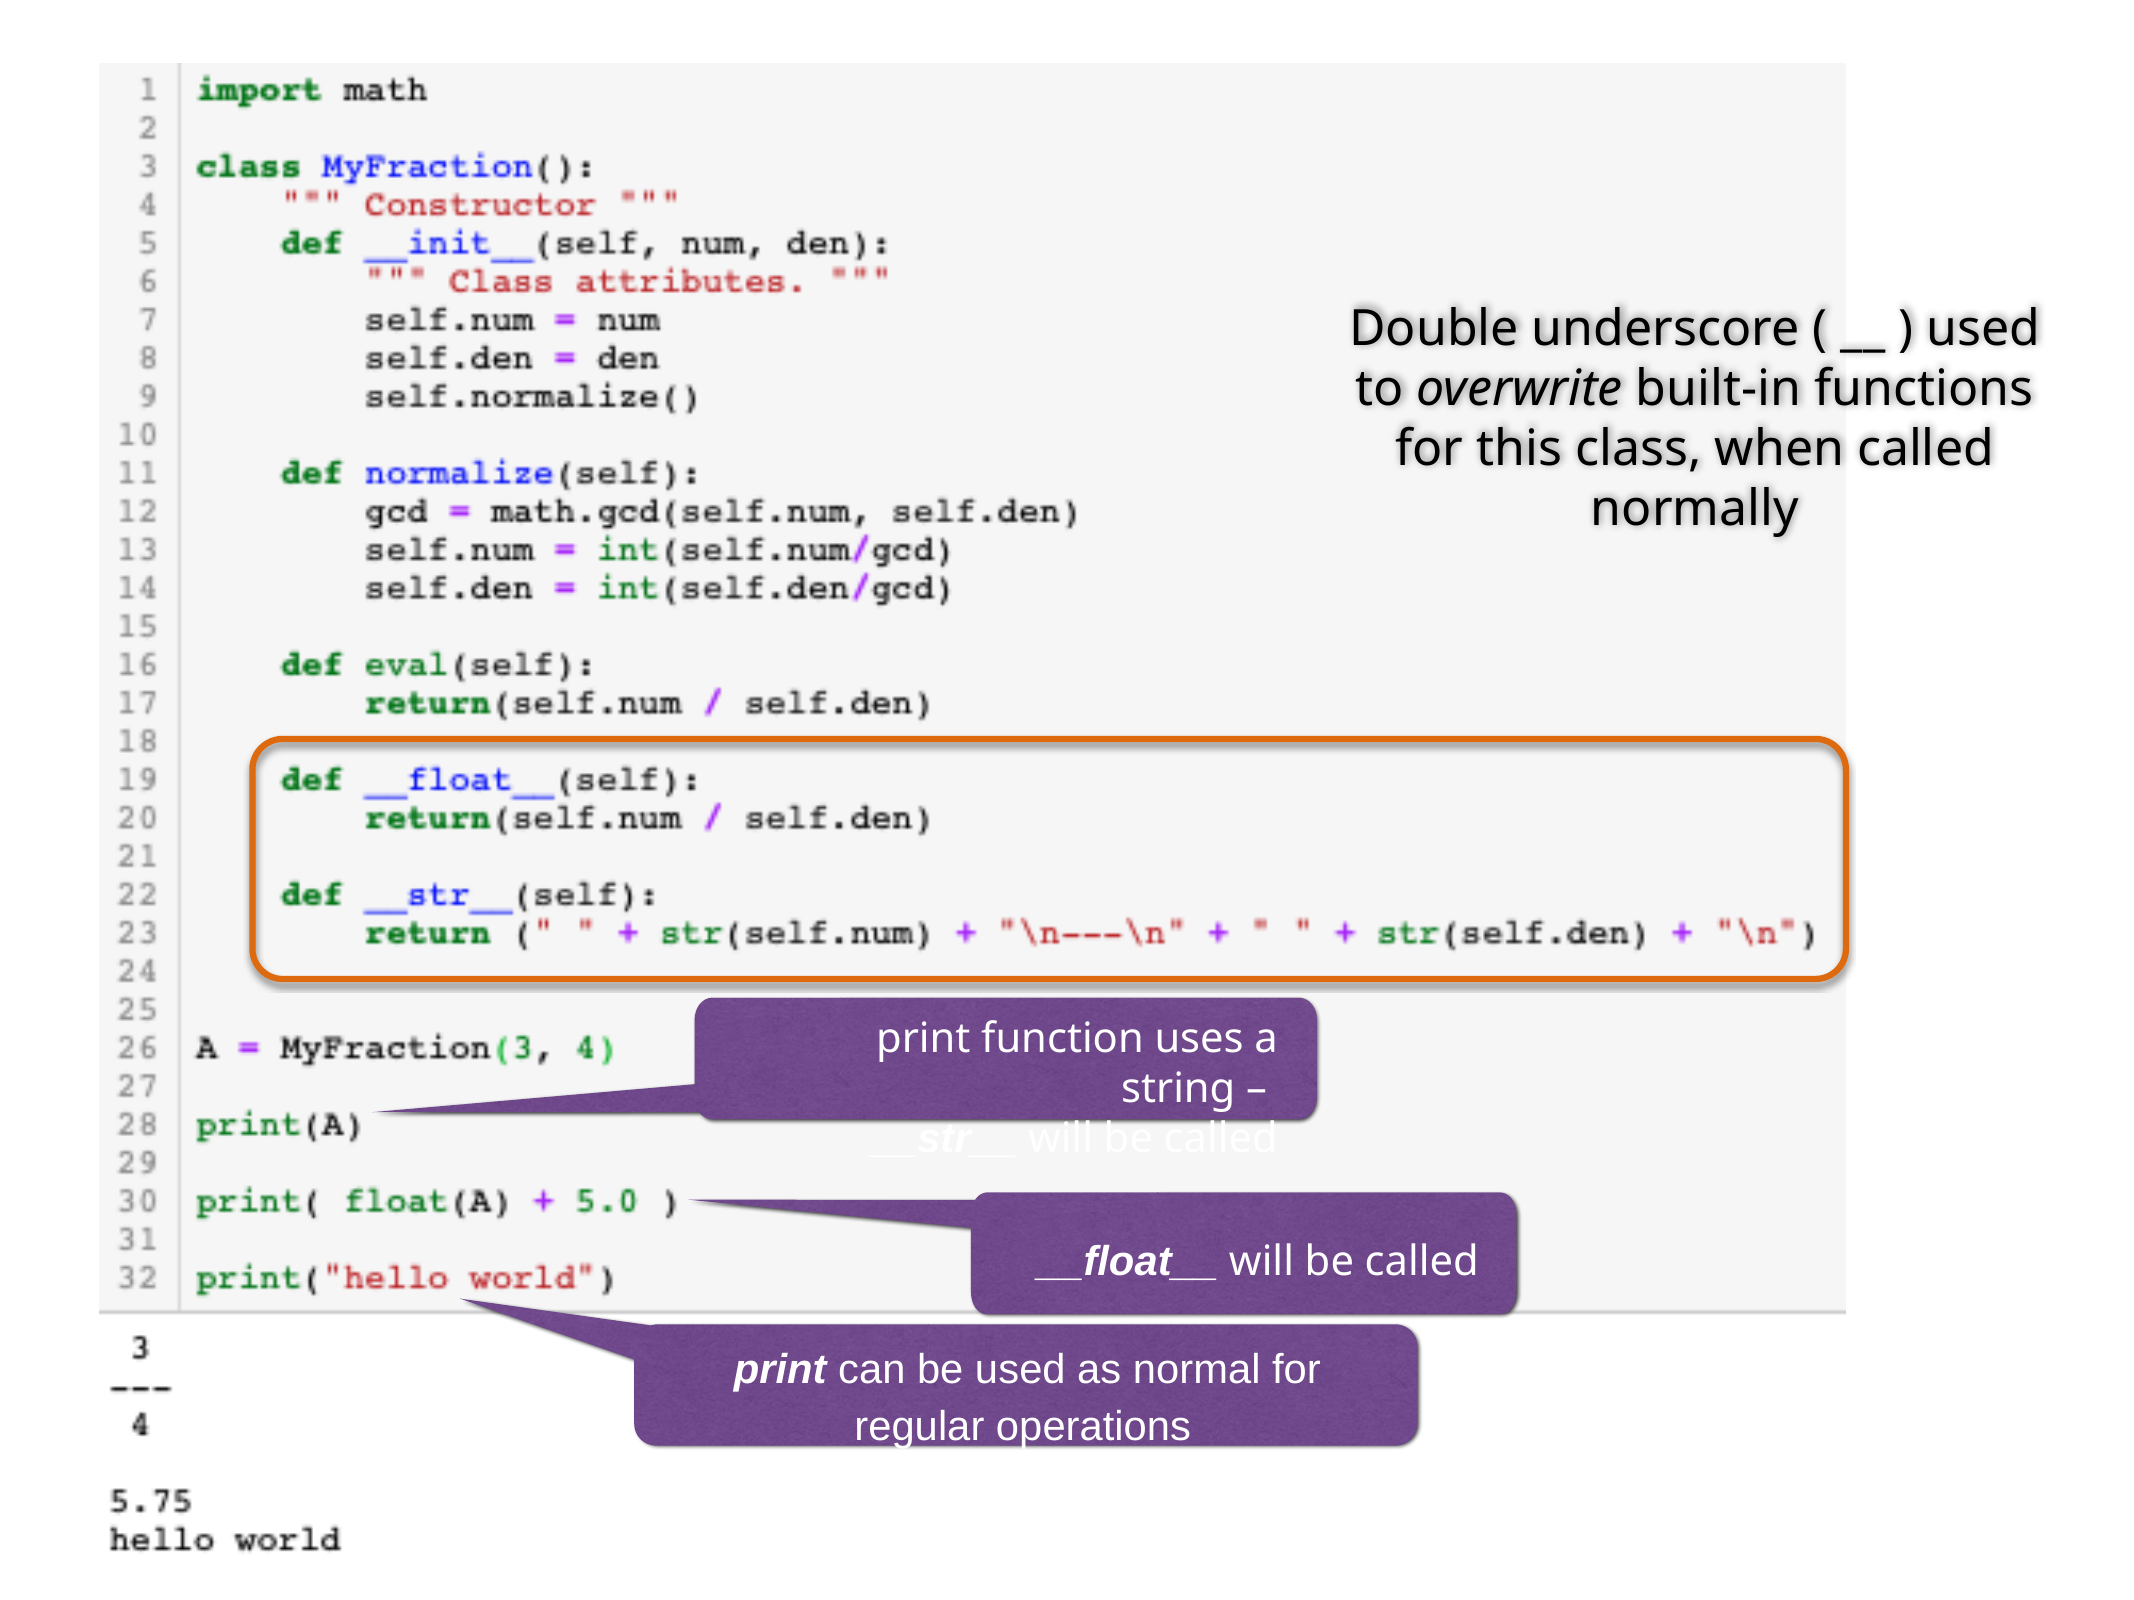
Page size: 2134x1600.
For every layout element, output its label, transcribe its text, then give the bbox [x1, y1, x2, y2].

text_box Double underscore ( __ ) used to overwrite built-in functions for this class, when called normally [1854, 272, 2098, 559]
picture [99, 63, 1847, 1564]
